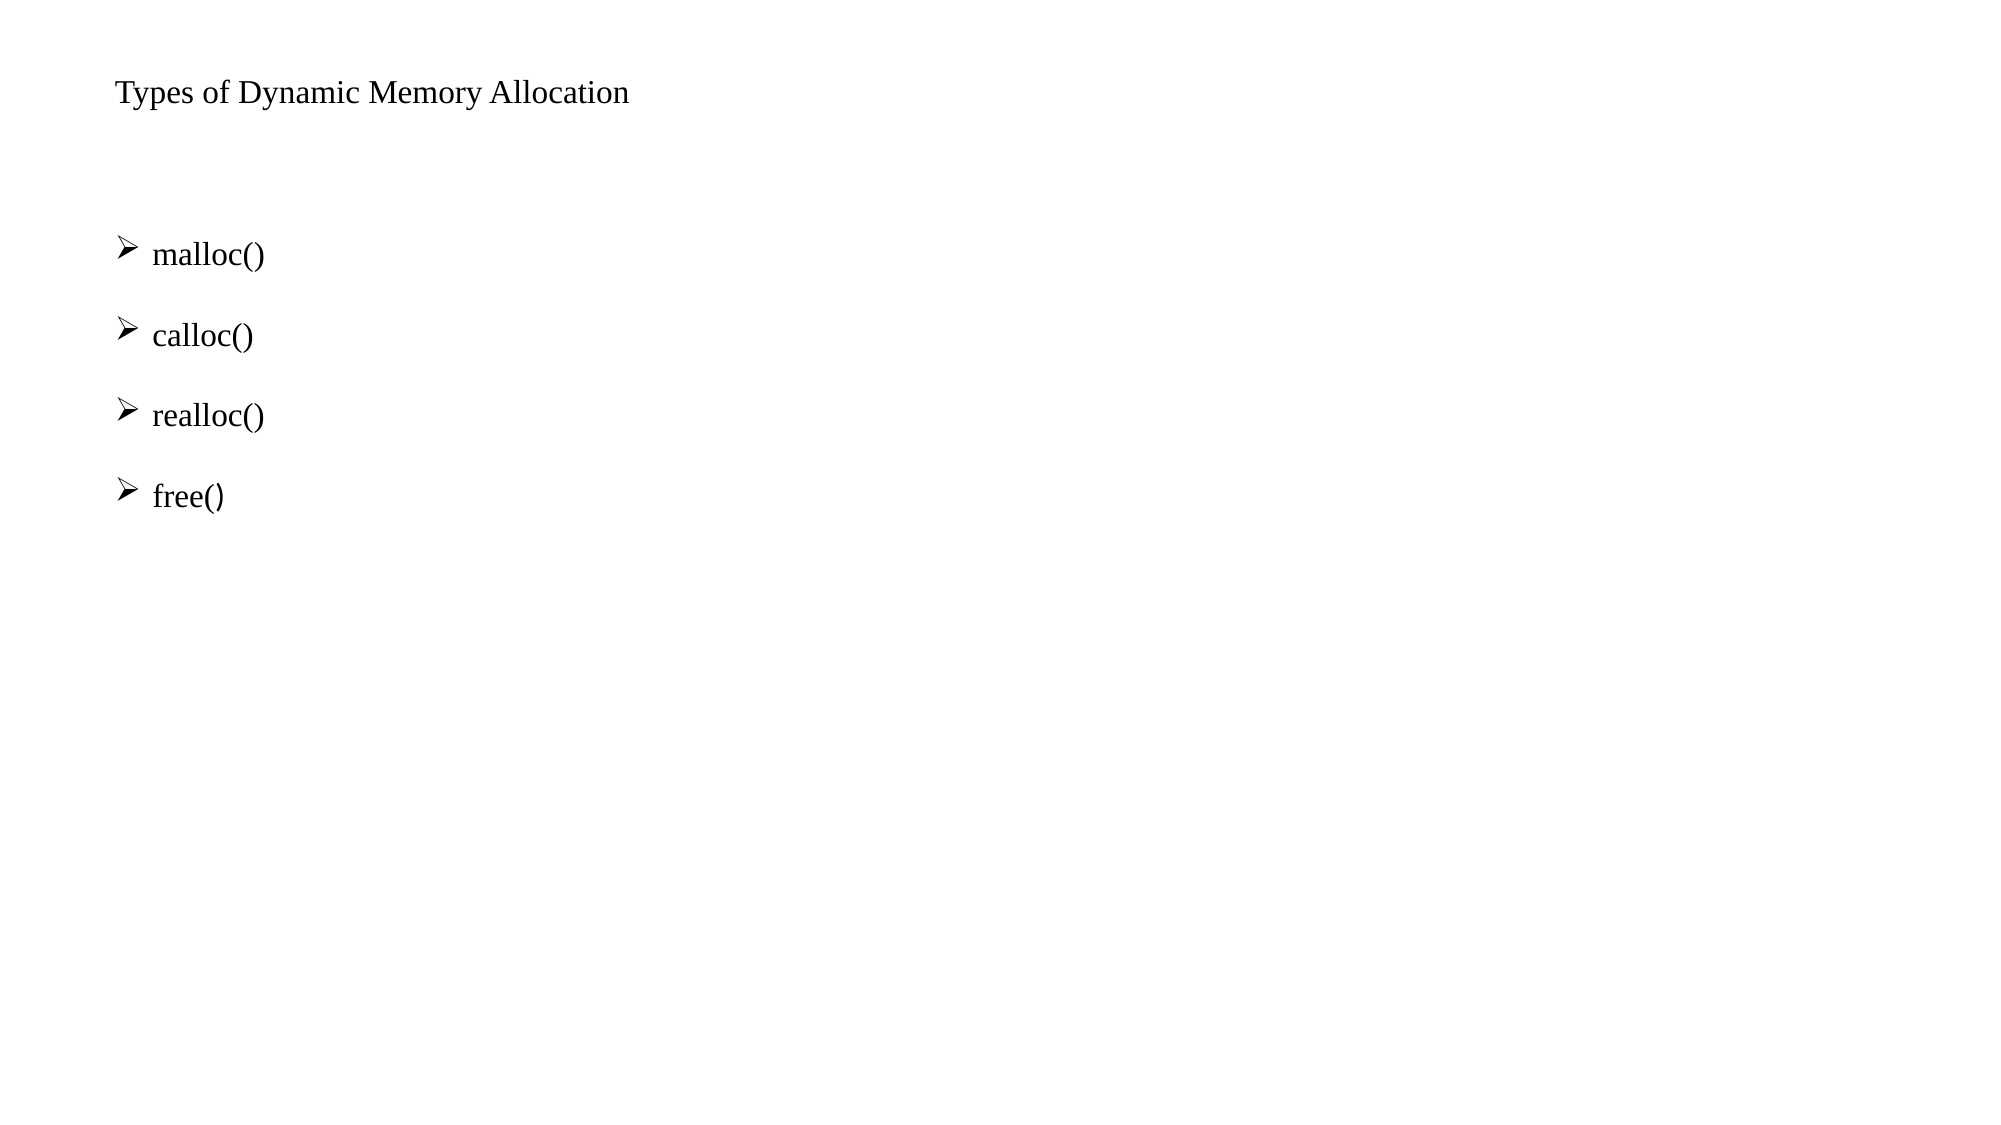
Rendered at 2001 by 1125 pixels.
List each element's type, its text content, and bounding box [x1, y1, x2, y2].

list Types of Dynamic Memory Allocation malloc() calloc() realloc() free() [99, 42, 1900, 1067]
